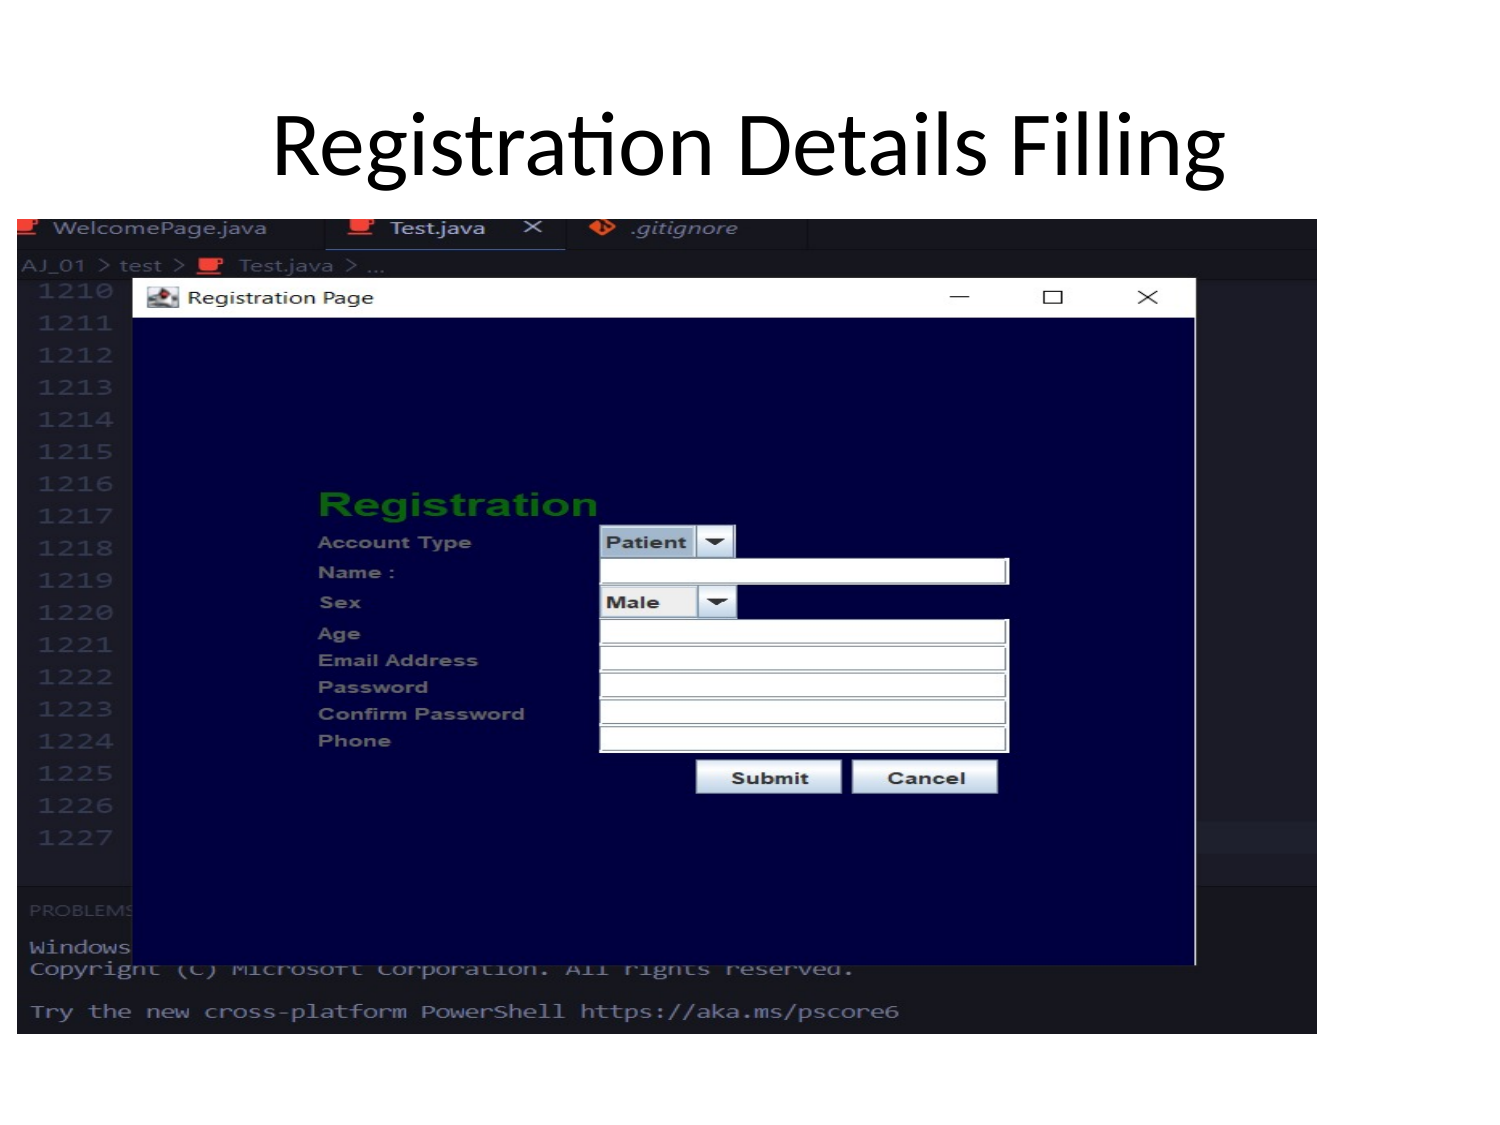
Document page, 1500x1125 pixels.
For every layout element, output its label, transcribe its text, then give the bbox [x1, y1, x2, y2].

title Registration Details Filling [75, 45, 1425, 233]
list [17, 219, 1318, 1034]
